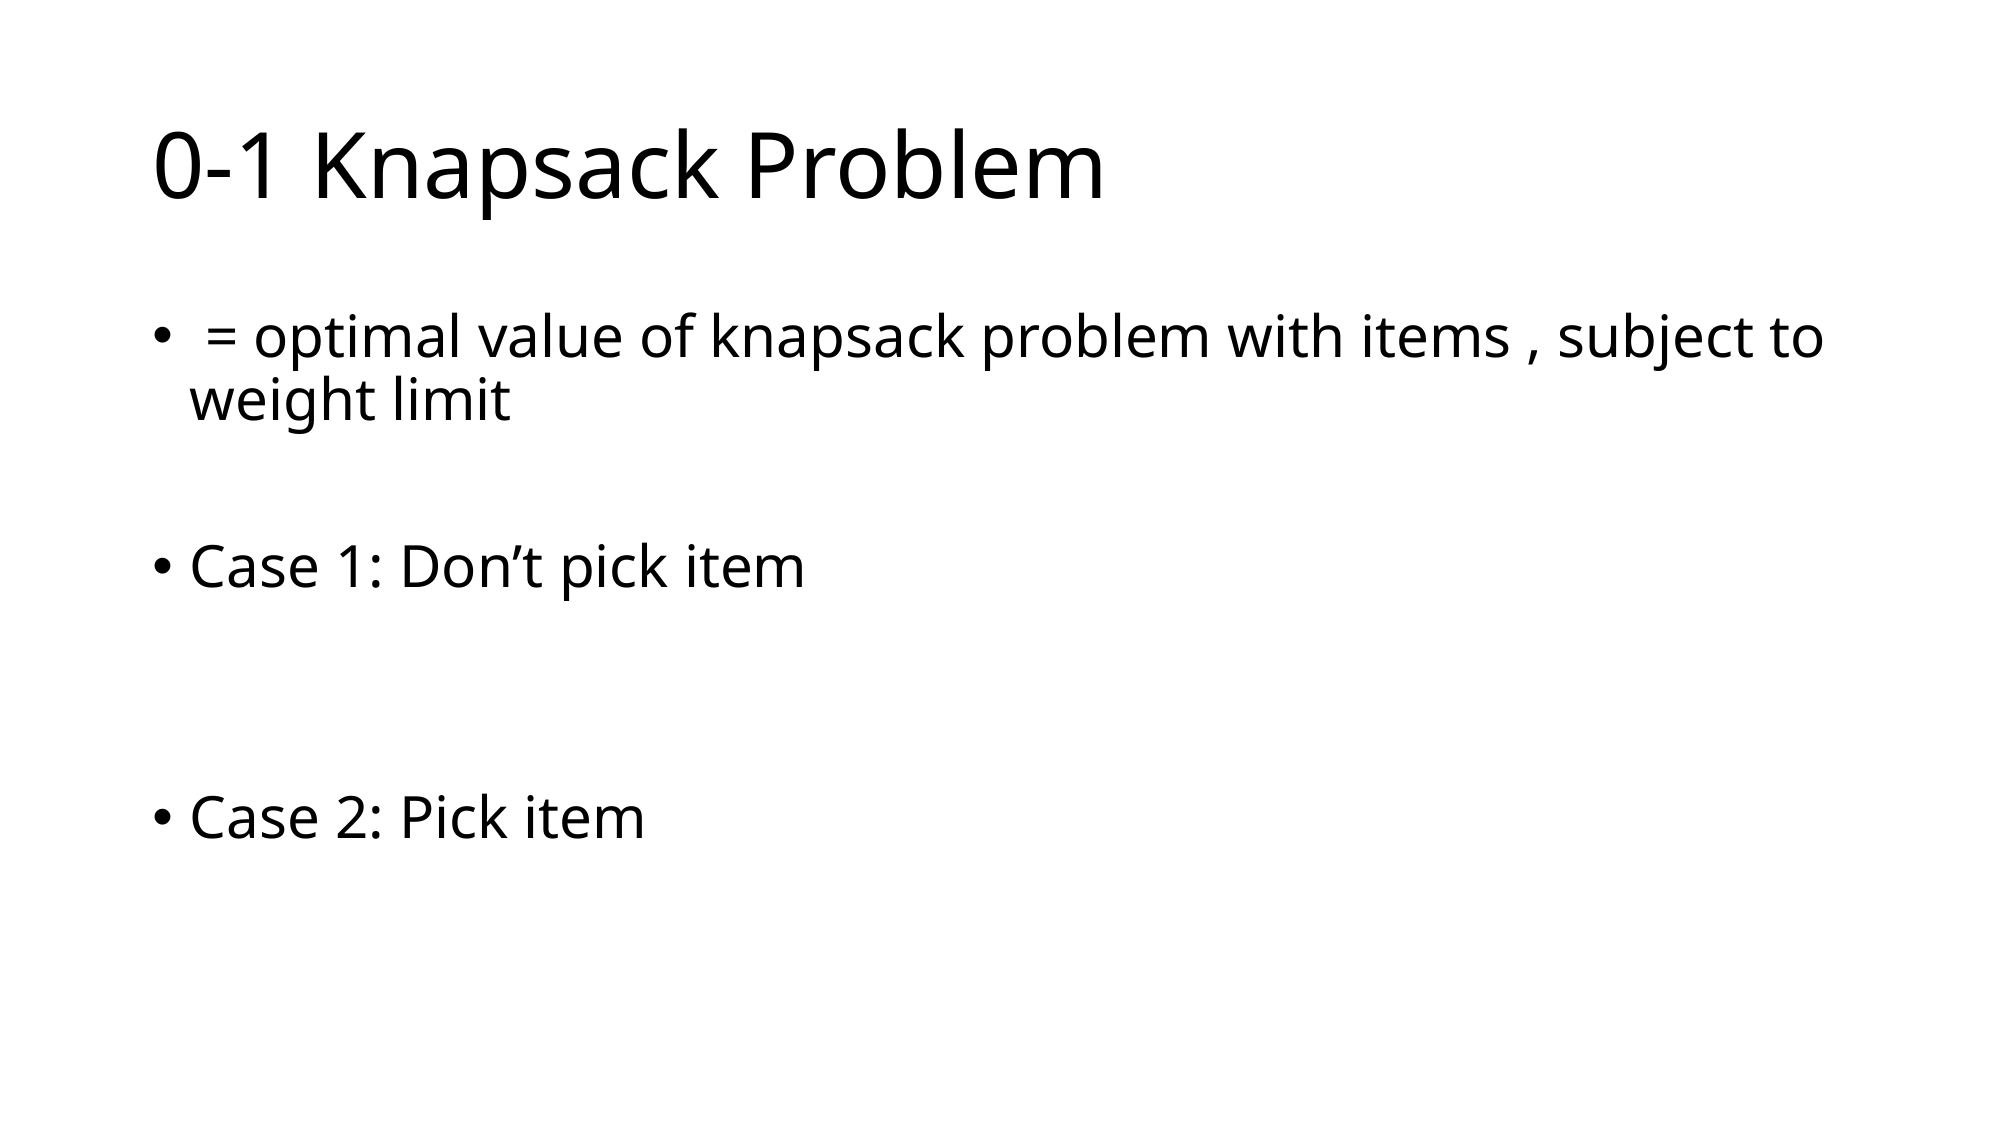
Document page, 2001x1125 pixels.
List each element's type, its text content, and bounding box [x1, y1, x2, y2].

title 0-1 Knapsack Problem [137, 59, 1863, 278]
